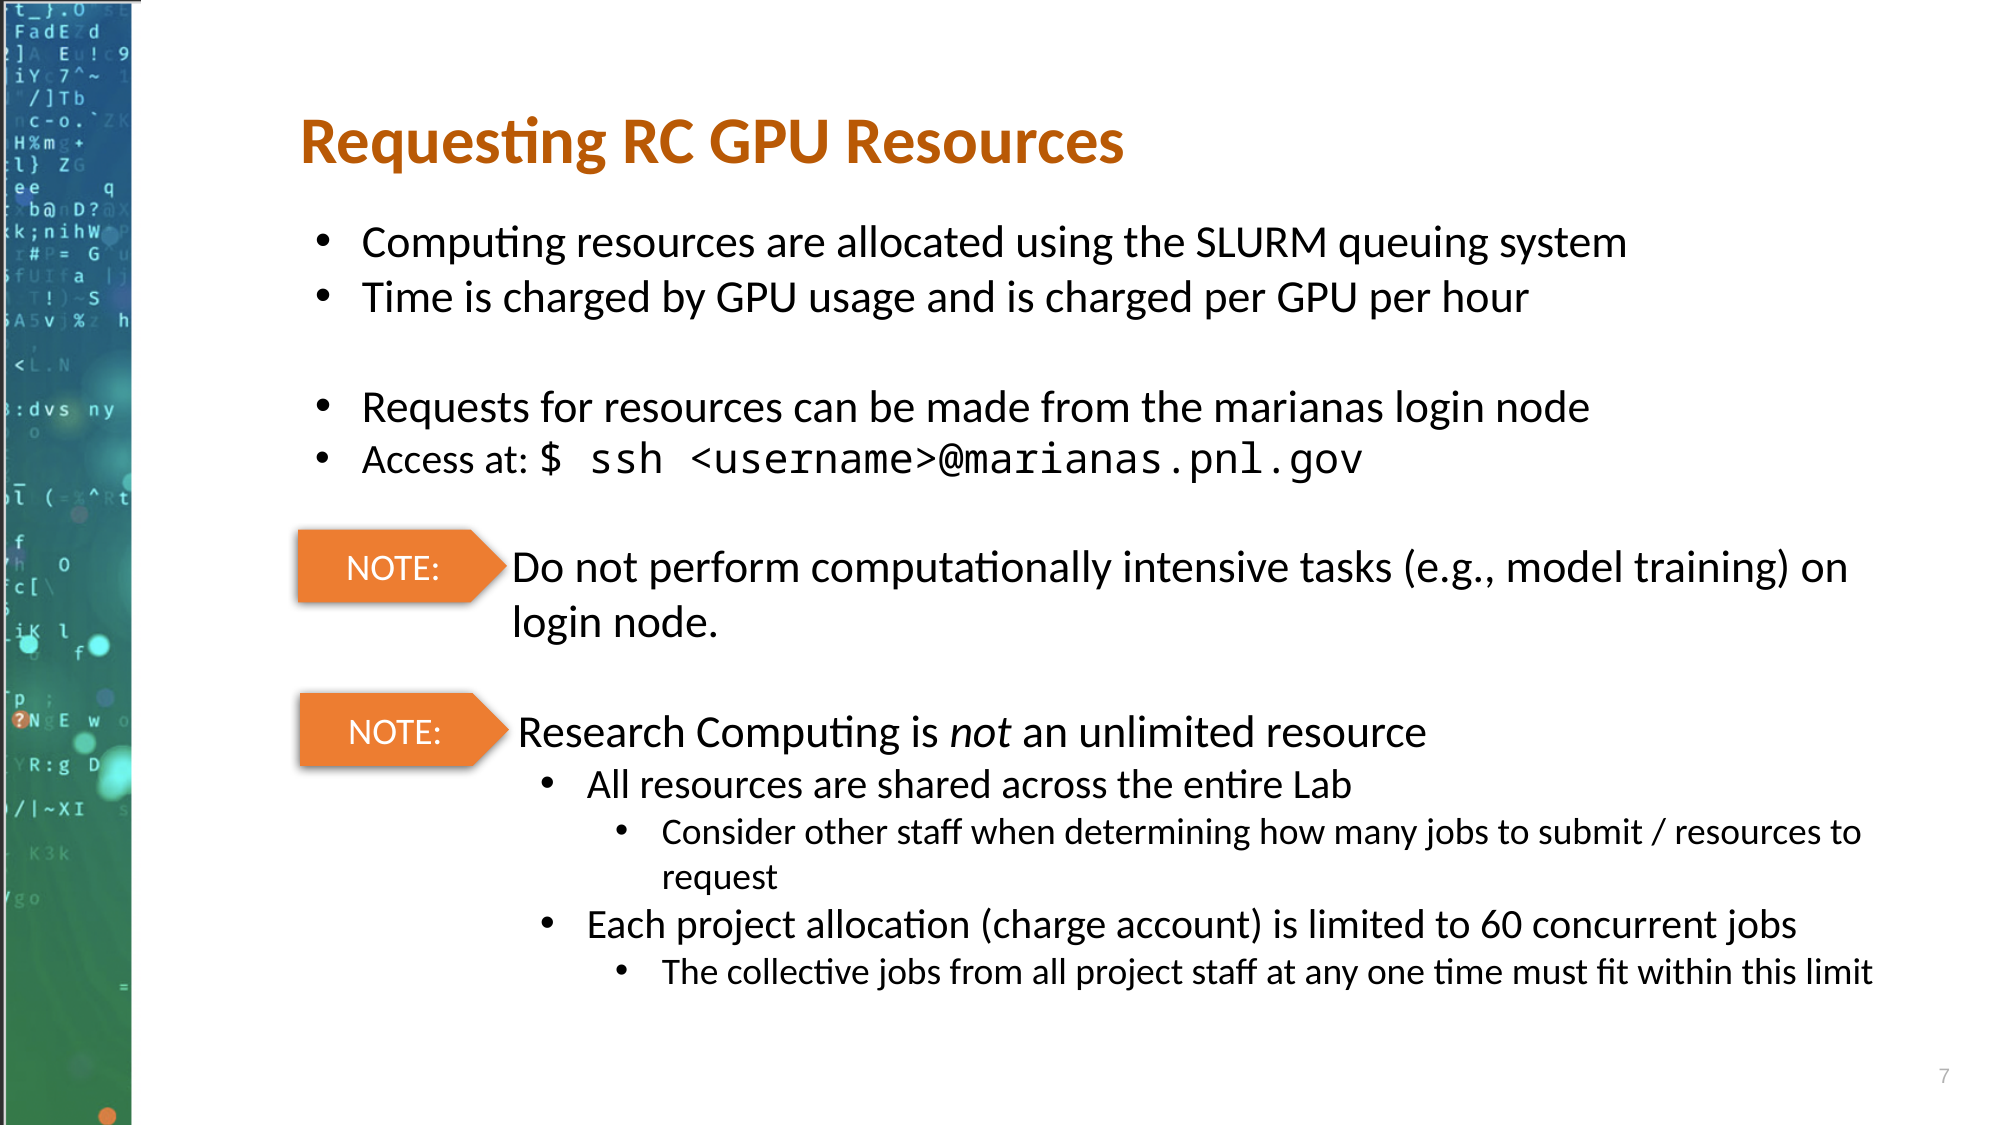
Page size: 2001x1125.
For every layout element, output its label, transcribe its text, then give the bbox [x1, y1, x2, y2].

text_box NOTE: [300, 693, 509, 766]
text_box Computing resources are allocated using the SLURM queuing system Time is charged by GPU usage and is charged per GPU per hour Requests for resources can be made from the marianas login node Access at: $ ssh <username>@marianas.pnl.gov Do not perform computationally intensive tasks (e.g., model training) on login node. NOTE: Research Computing is not an unlimited resource All resources are shared across the entire Lab Consider other staff when determining how many jobs to submit / resources to request Each project allocation (charge account) is limited to 60 concurrent jobs The collective jobs from all project staff at any one time must fit within this limit [300, 204, 1938, 1000]
text_box NOTE: [298, 529, 508, 603]
title Requesting RC GPU Resources [300, 59, 1950, 225]
slide_number 7 [1890, 1050, 1950, 1088]
picture [0, 0, 141, 1125]
